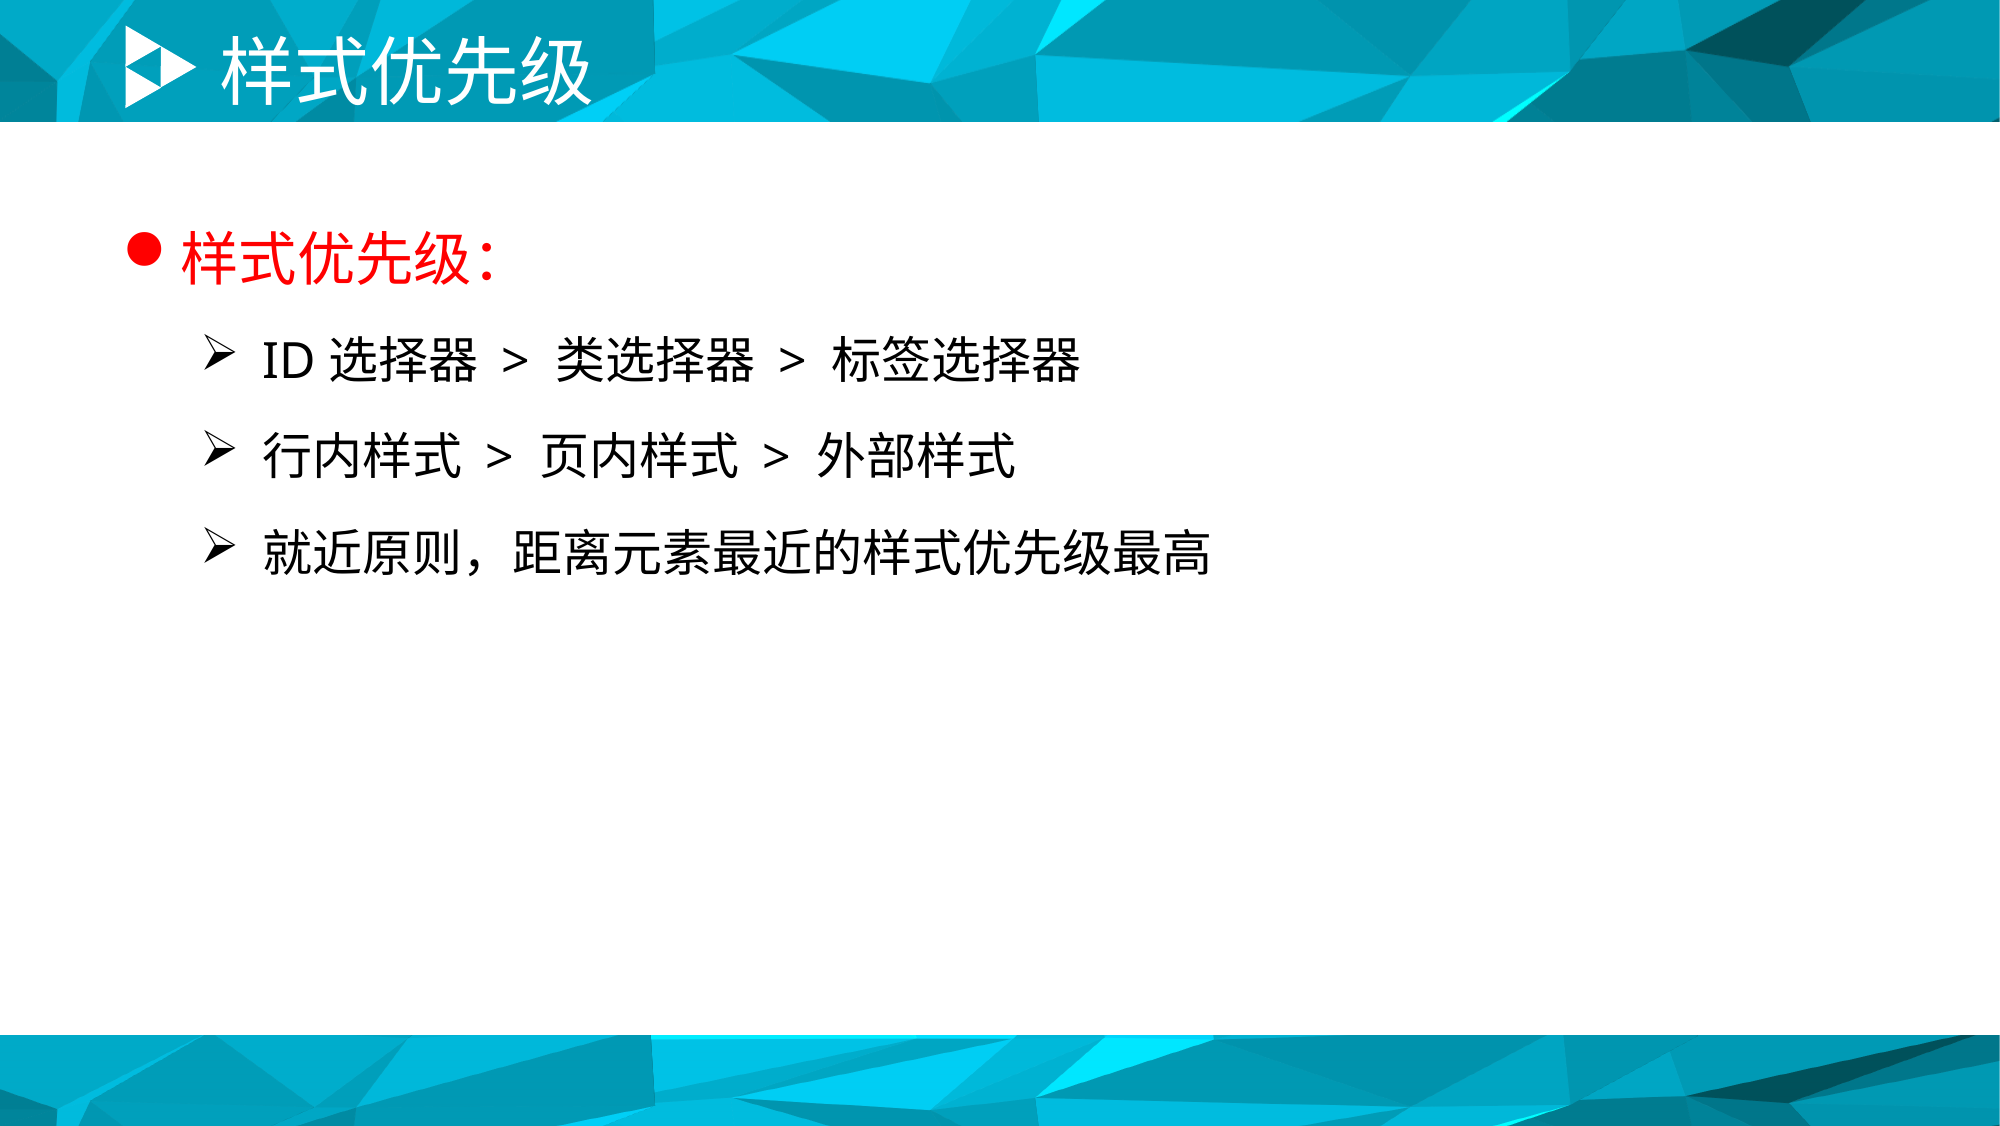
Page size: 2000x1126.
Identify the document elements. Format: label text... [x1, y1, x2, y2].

list 样式优先级： ID选择器 > 类选择器 > 标签选择器 行内样式 > 页内样式 > 外部样式 就近原则，距离元素最近的样式优先级最高 [104, 178, 1927, 978]
title 样式优先级 [201, 24, 1927, 127]
picture [0, 1035, 2000, 1126]
picture [0, 0, 2000, 122]
